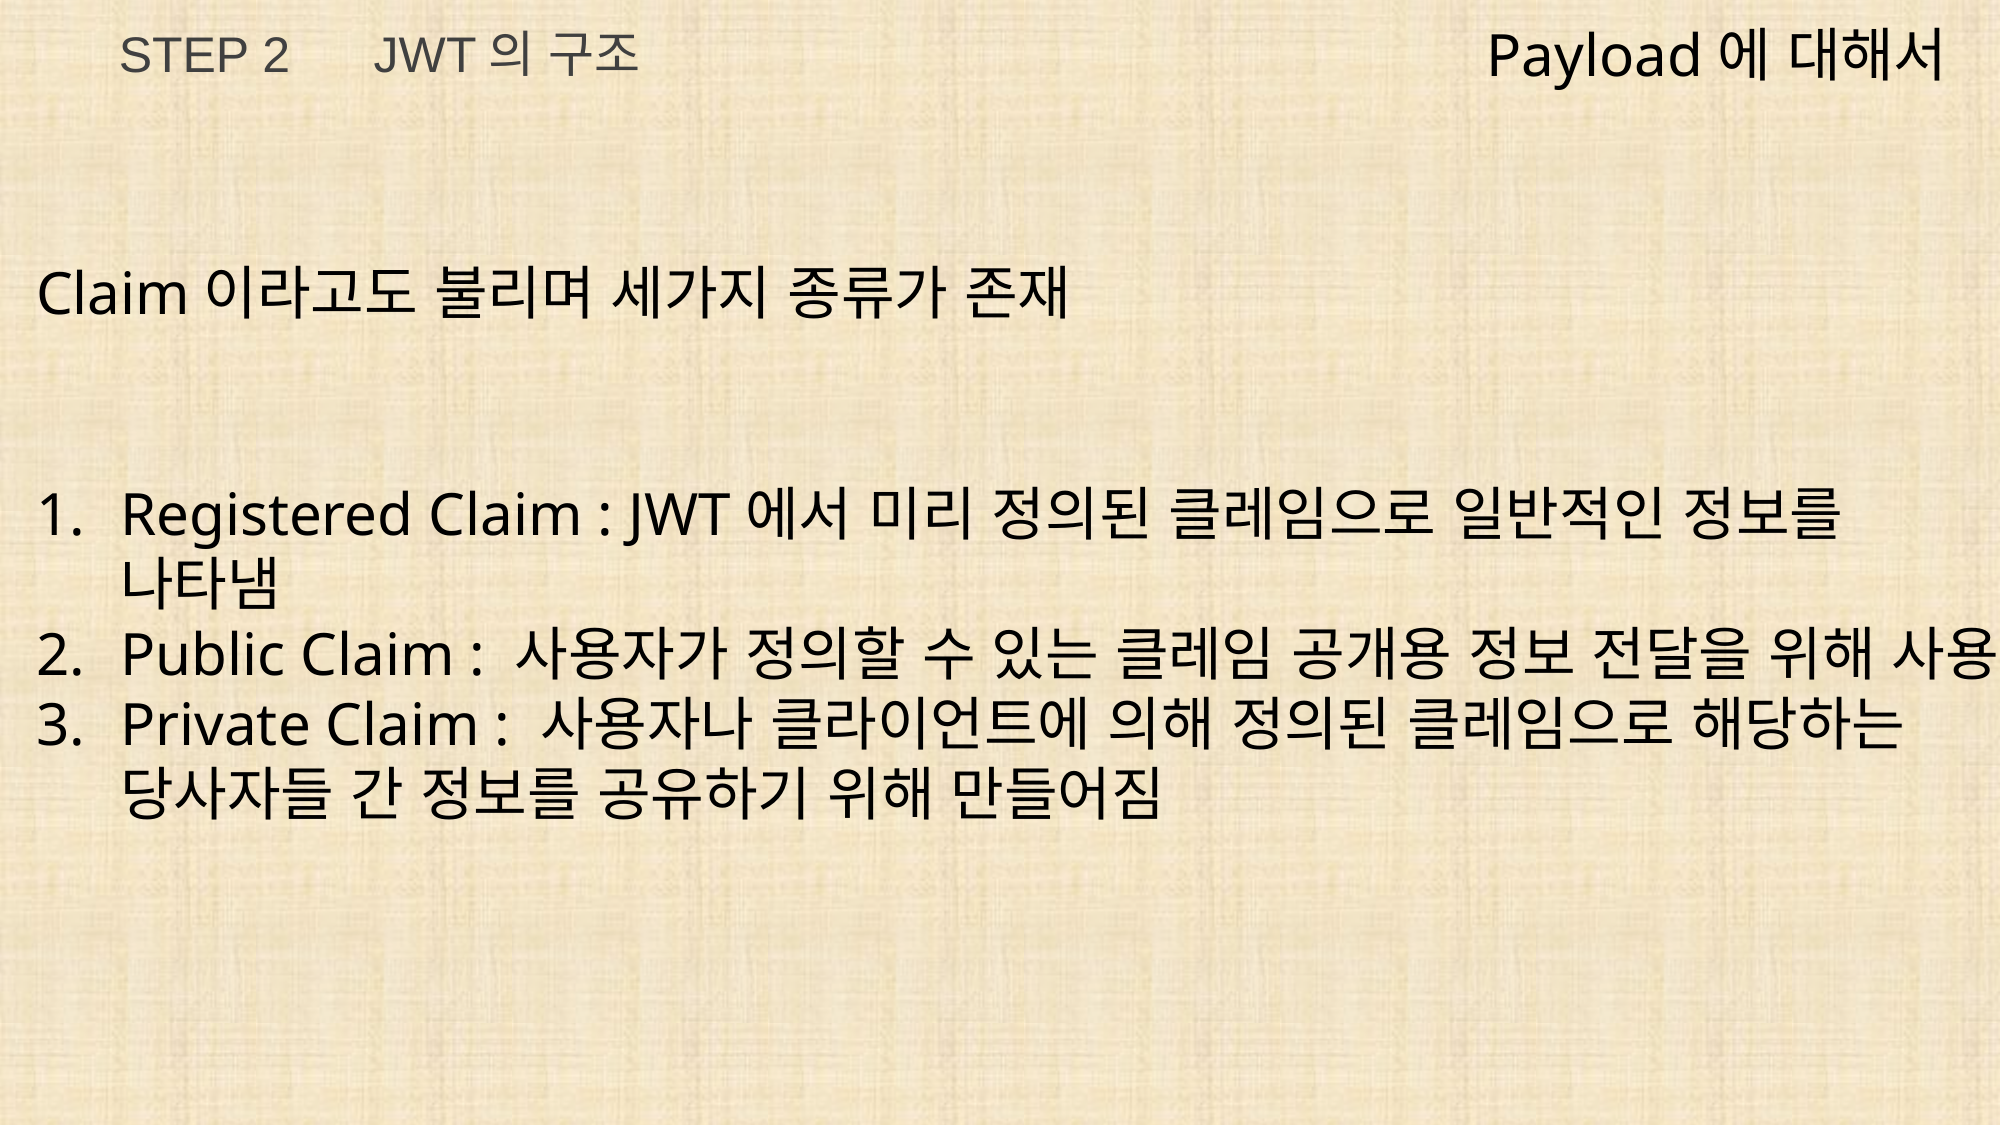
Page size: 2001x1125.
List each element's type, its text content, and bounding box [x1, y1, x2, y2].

text_box STEP 2 JWT의 구조 [104, 15, 656, 91]
text_box Payload에 대해서 [1471, 10, 2000, 96]
text_box Registered Claim : JWT에서 미리 정의된 클레임으로 일반적인 정보를 나타냄 Public Claim : 사용자가 정의할 수 있는 클레임 공개용 정보 전달을 위해 사용 Private Claim : 사용자나 클라이언트에 의해 정의된 클레임으로 해당하는 당사자들 간 정보를 공유하기 위해 만들어짐 [21, 469, 2000, 835]
text_box Claim이라고도 불리며 세가지 종류가 존재 [21, 249, 1811, 334]
